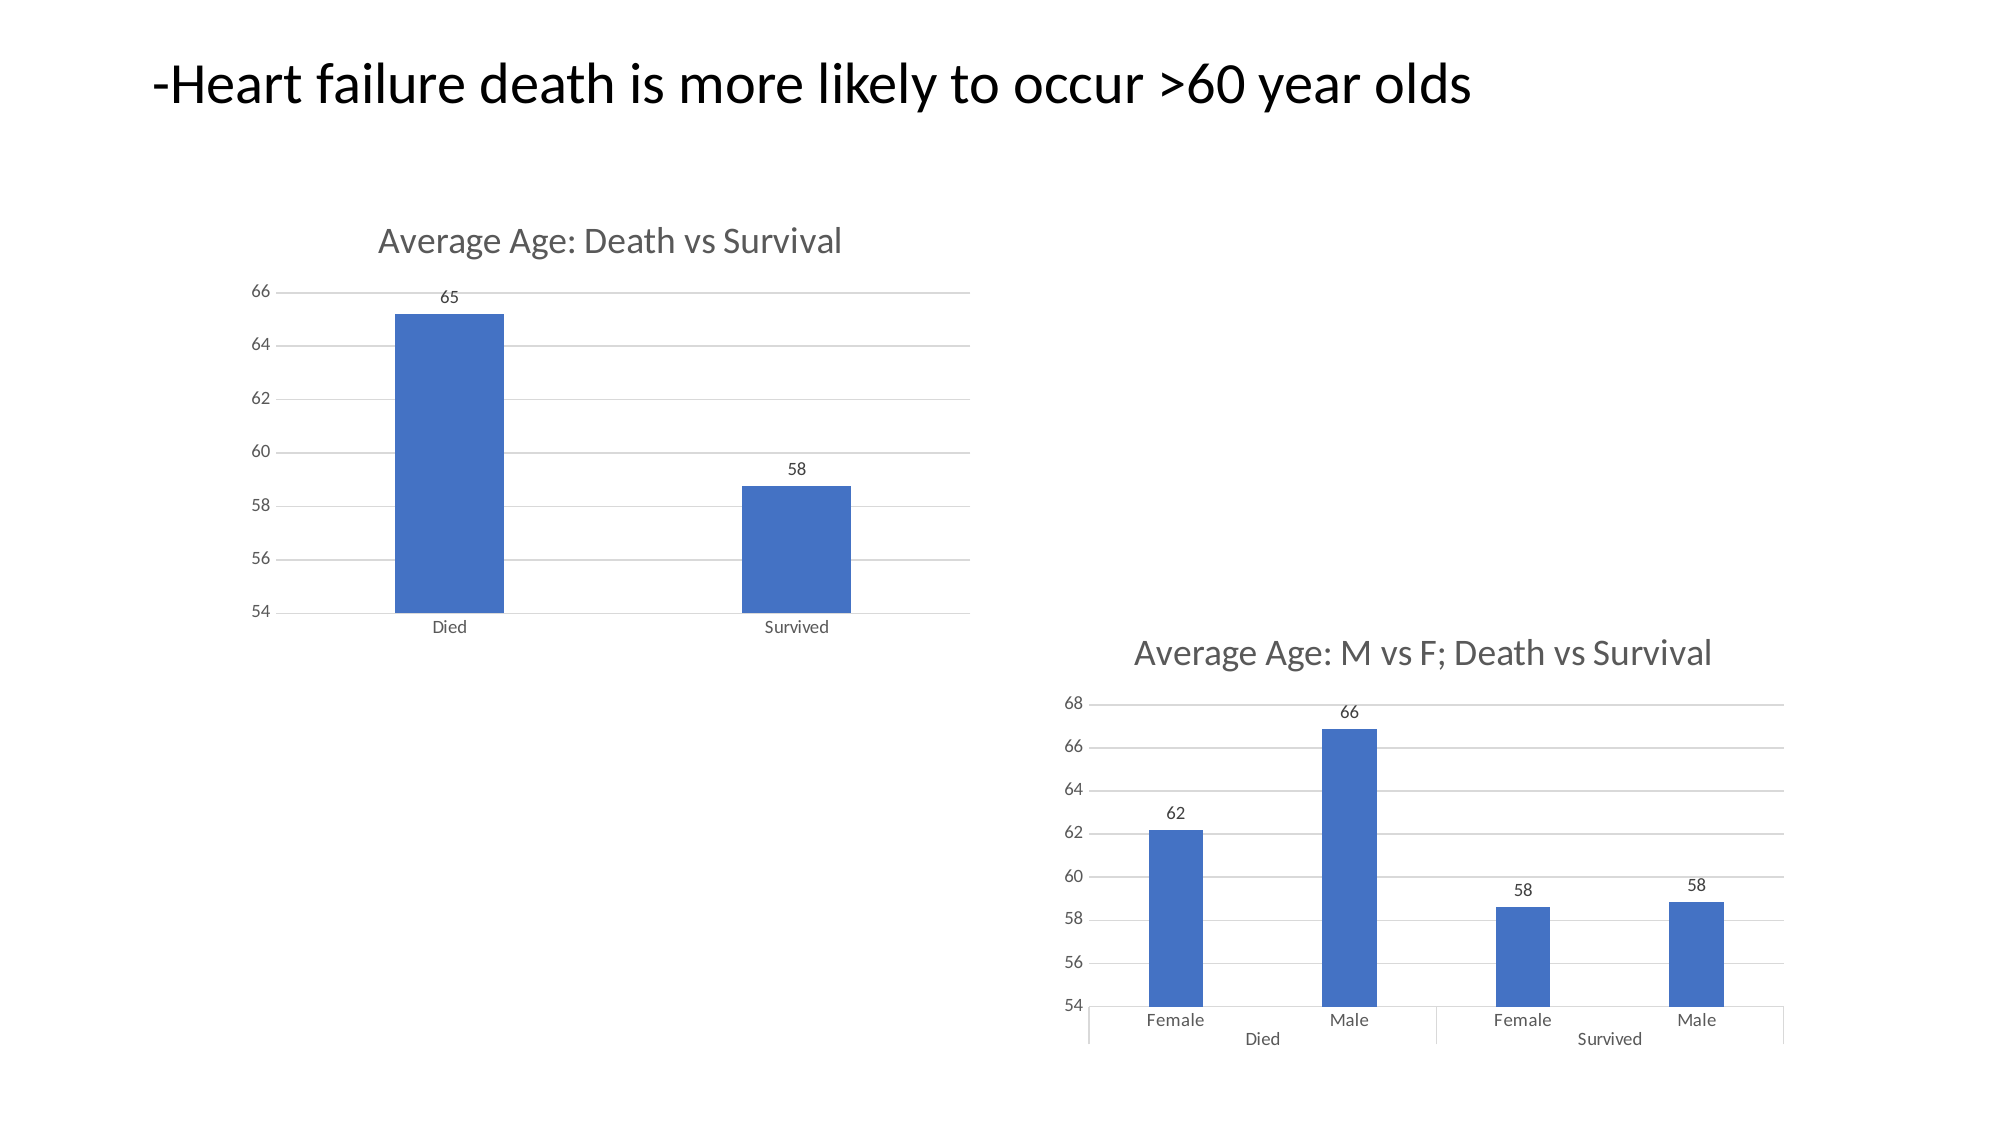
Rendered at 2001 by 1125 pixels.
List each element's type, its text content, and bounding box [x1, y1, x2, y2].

list -Heart failure death is more likely to occur >60 year olds [137, 46, 1863, 760]
chart [236, 197, 986, 648]
chart [1049, 609, 1799, 1060]
